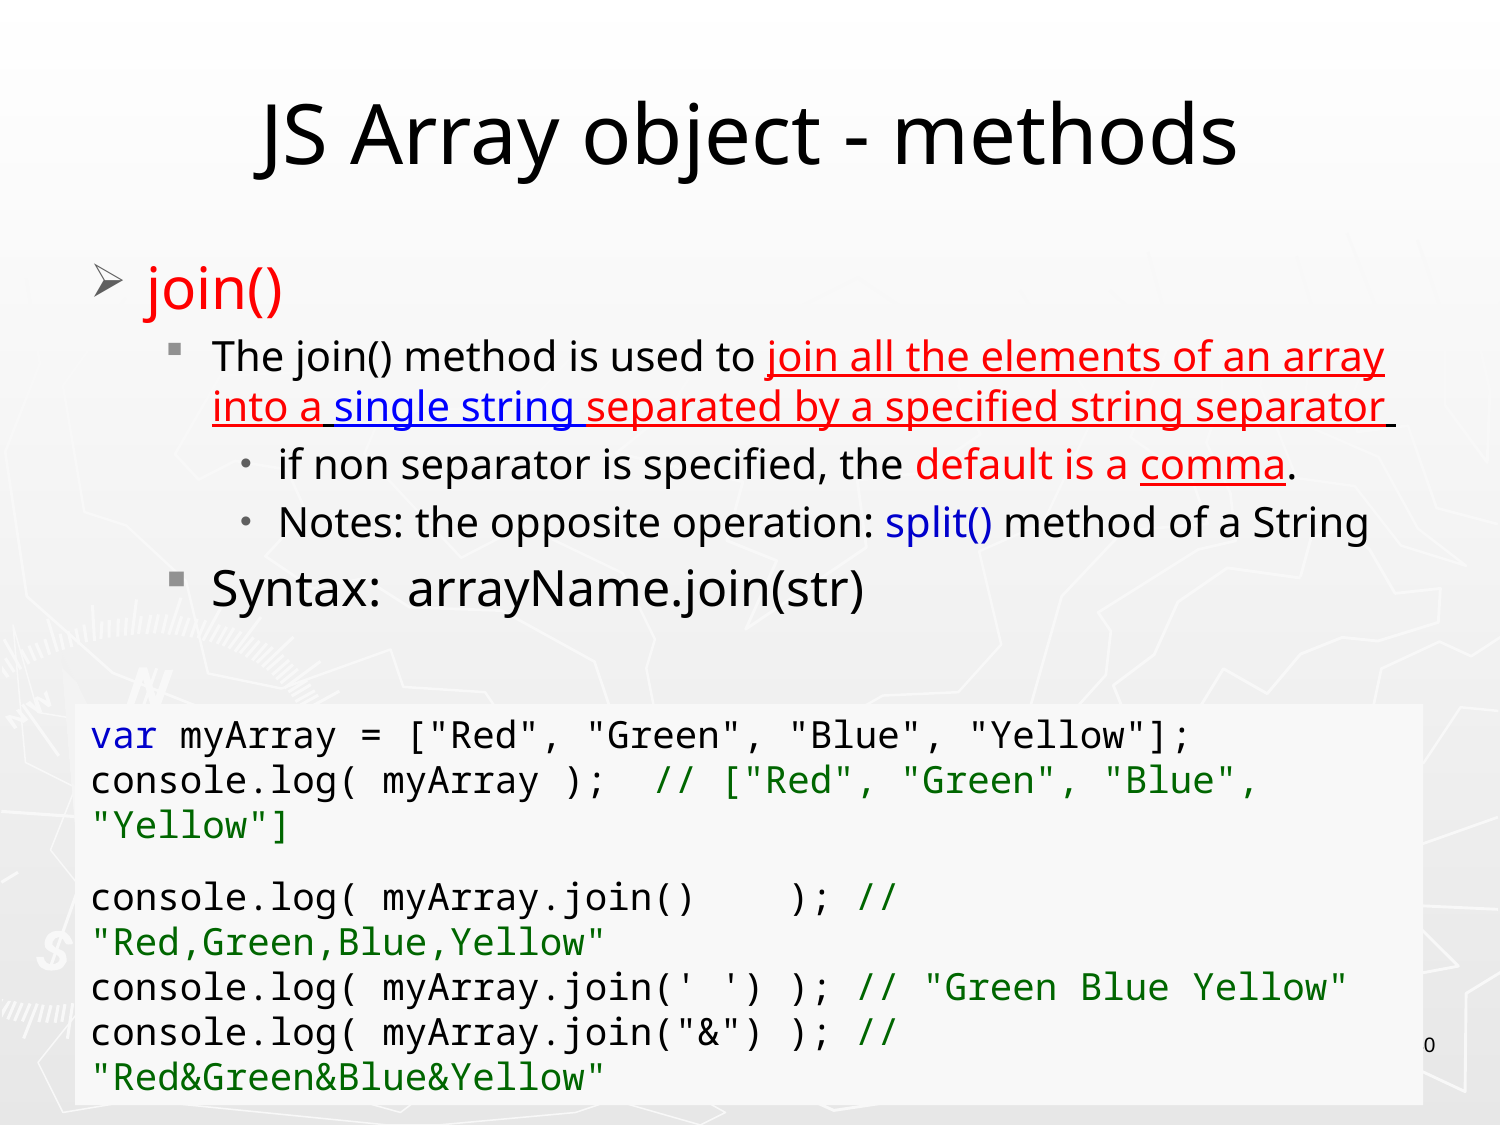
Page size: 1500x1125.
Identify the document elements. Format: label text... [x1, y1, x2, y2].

title JS Array object - methods [49, 37, 1451, 225]
list join() The join() method is used to join all the elements of an array into a single string separated by a specified string separator if non separator is specified, the default is a comma. Notes: the opposite operation: split() method of a String Syntax: arrayName.join(str) [75, 243, 1425, 575]
text_box var myArray = ["Red", "Green", "Blue", "Yellow"]; console.log( myArray ); // ["Red", "Green", "Blue", "Yellow"] console.log( myArray.join() ); // "Red,Green,Blue,Yellow" console.log( myArray.join(' ') ); // "Green Blue Yellow" console.log( myArray.join("&") ); // "Red&Green&Blue&Yellow" [75, 704, 1424, 1106]
slide_number 40 [1424, 1024, 1451, 1103]
